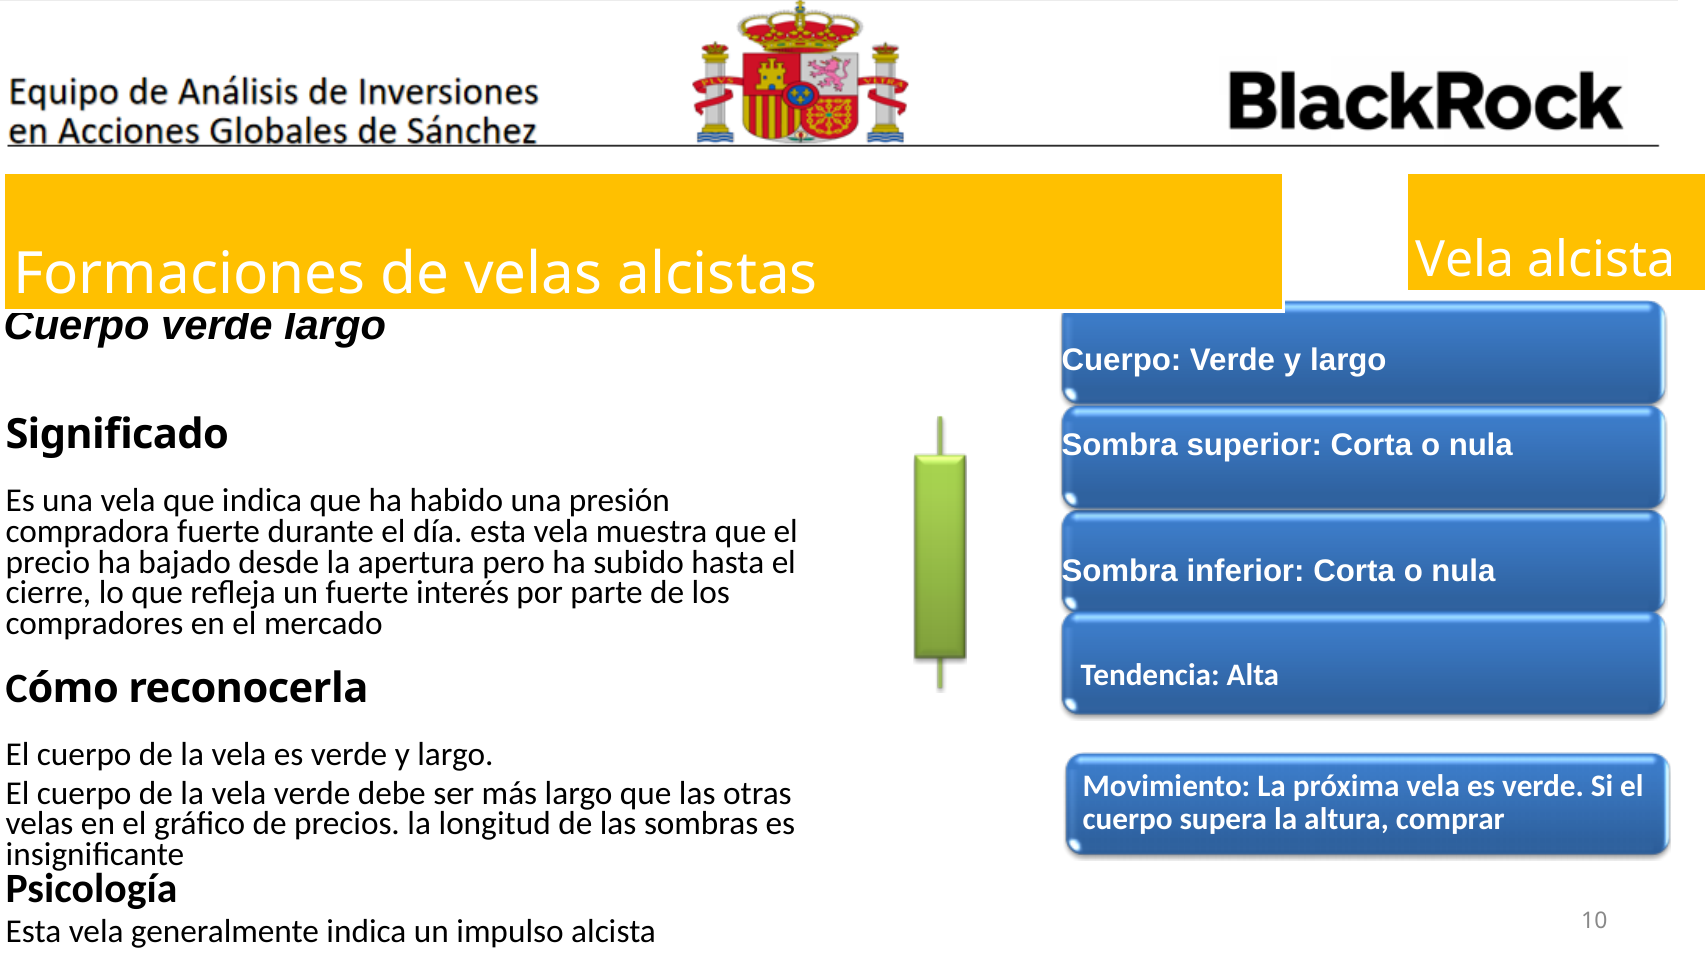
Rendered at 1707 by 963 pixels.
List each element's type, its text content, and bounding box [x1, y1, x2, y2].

table_header Vela alcista [1408, 174, 1705, 290]
text_box 10 [1578, 908, 1608, 936]
text_box Cuerpo verde largo Significado Es una vela que indica que ha habido una presión compradora fuerte durante el día. esta vela muestra que el precio ha bajado desde la apertura pero ha subido hasta el cierre, lo que refleja un fuerte interés por parte de los compradores en el mercado Cómo reconocerla El cuerpo de la vela es verde y largo. El cuerpo de la vela verde debe ser más largo que las otras velas en el gráfico de precios. la longitud de las sombras es insignificante Psicología Esta vela generalmente indica un impulso alcista [3, 313, 831, 859]
picture [0, 0, 1678, 161]
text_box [1063, 751, 1671, 861]
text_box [1059, 296, 1674, 730]
table_header Formaciones de velas alcistas [5, 174, 1282, 309]
picture [913, 415, 968, 693]
